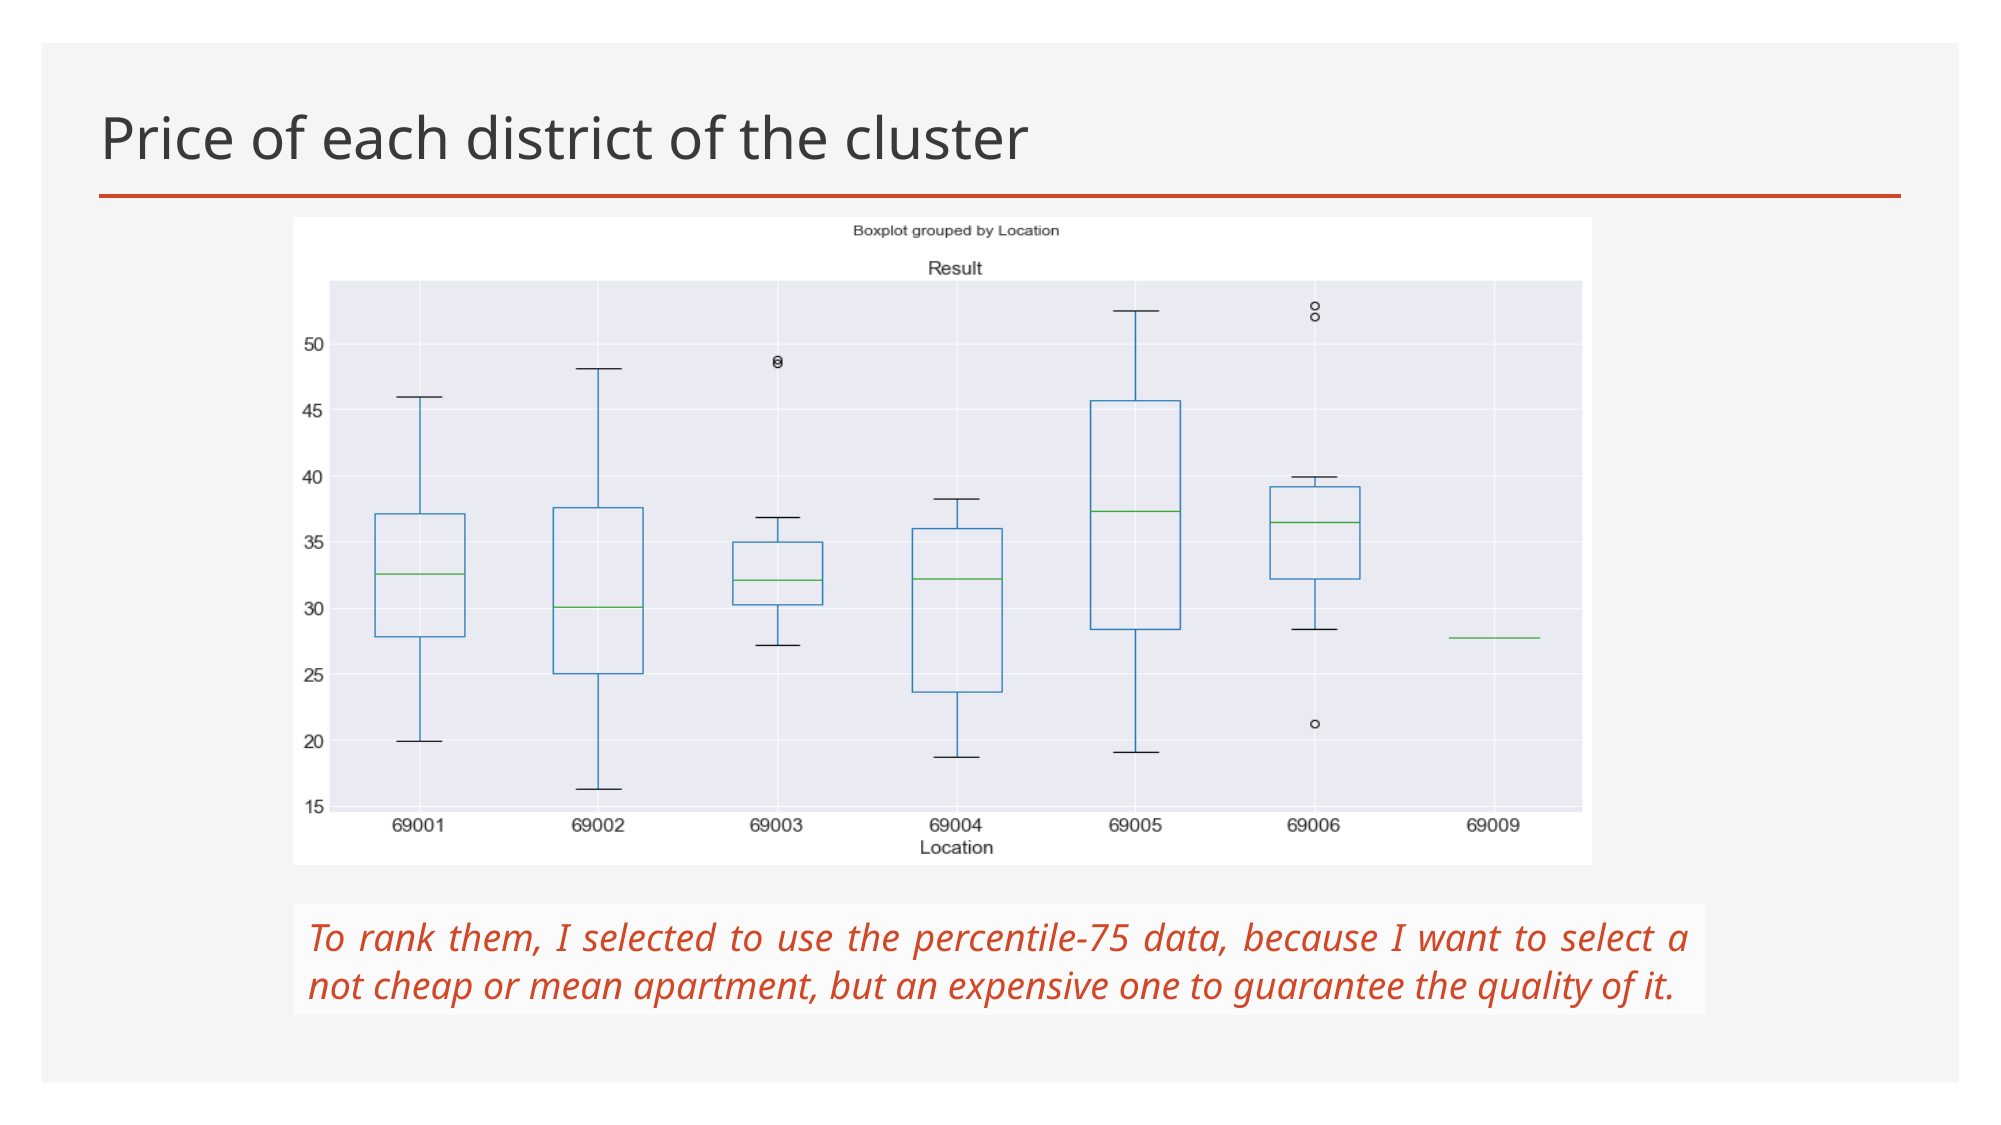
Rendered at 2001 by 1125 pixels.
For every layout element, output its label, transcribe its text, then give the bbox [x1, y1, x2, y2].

picture [293, 217, 1592, 865]
title Price of each district of the cluster [85, 73, 1936, 179]
text_box To rank them, I selected to use the percentile-75 data, because I want to select a not cheap or mean apartment, but an expensive one to guarantee the quality of it. [293, 903, 1706, 1015]
